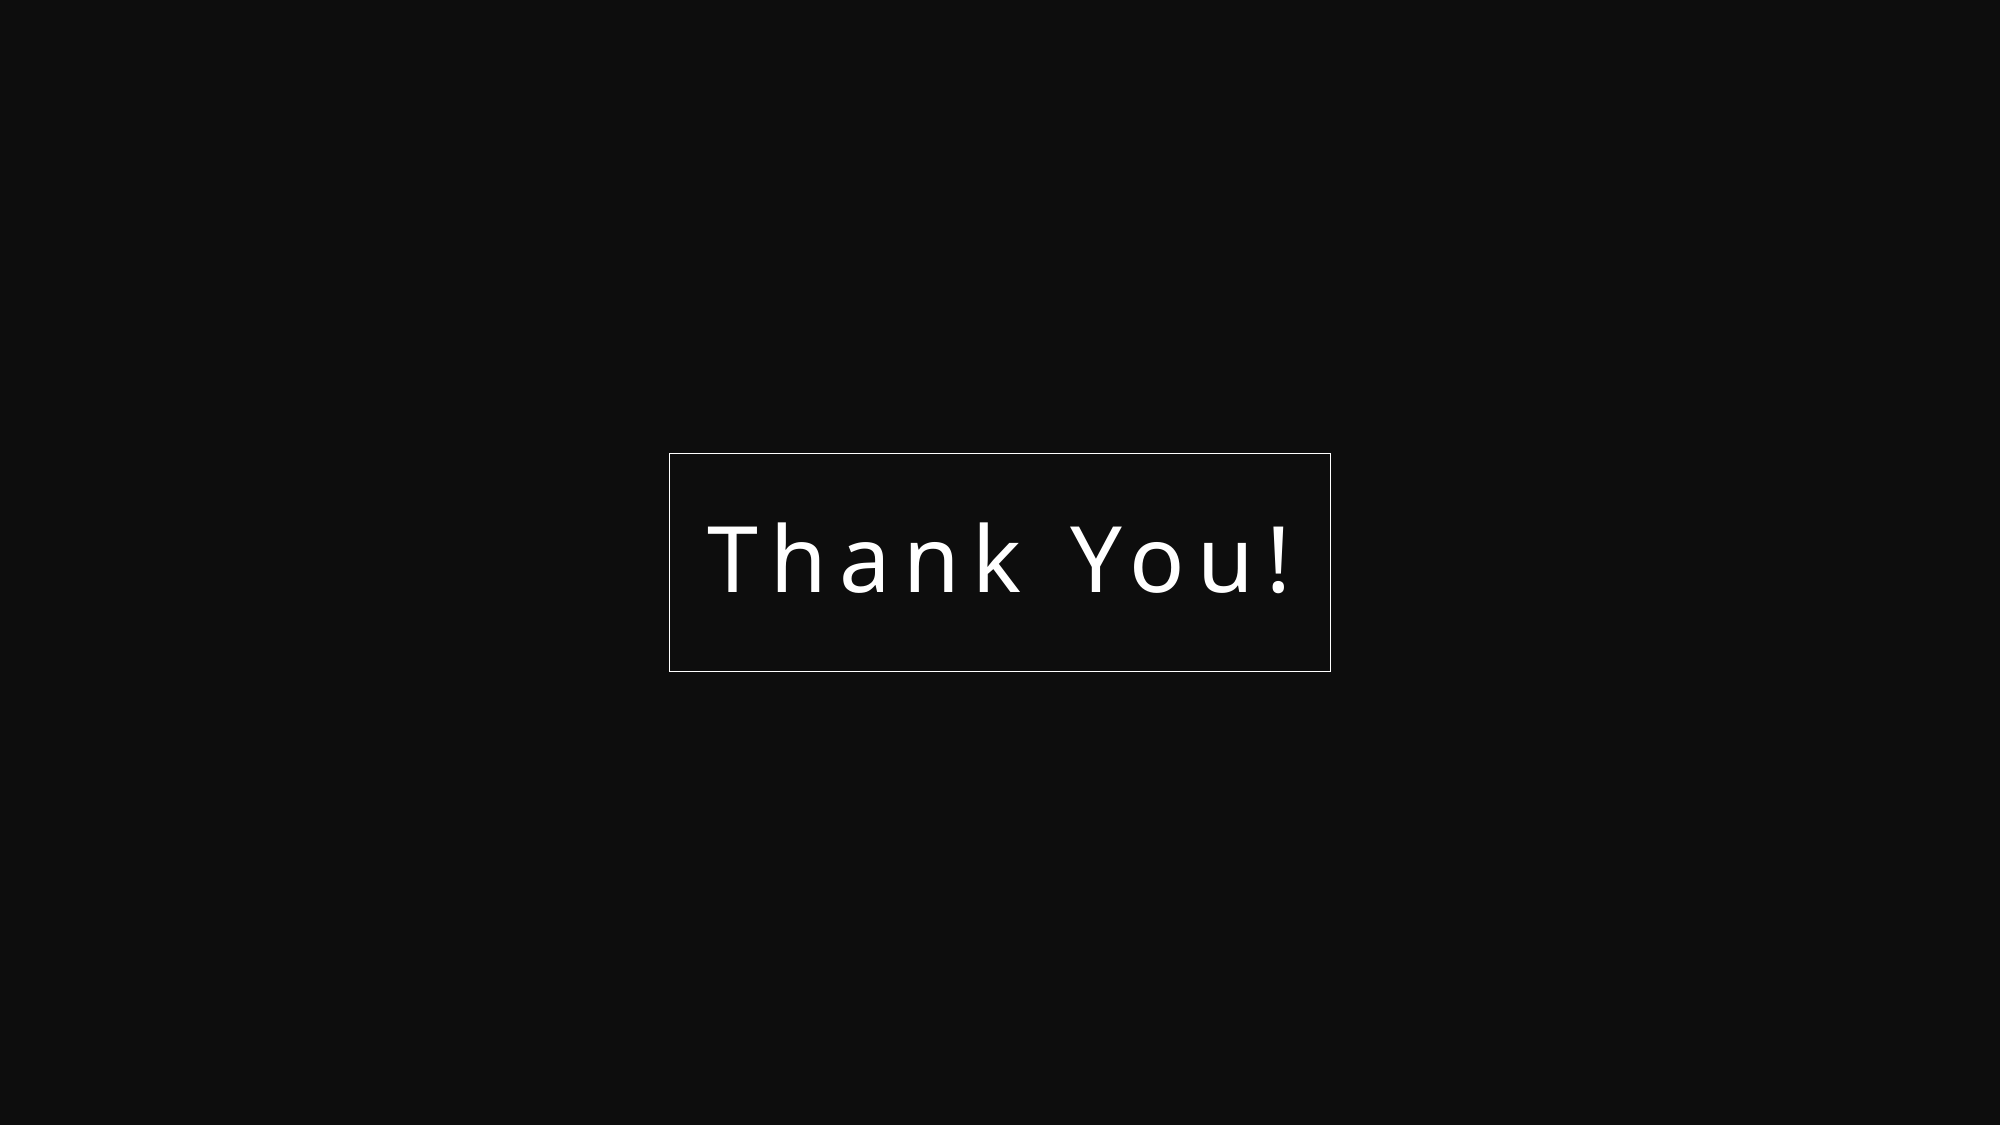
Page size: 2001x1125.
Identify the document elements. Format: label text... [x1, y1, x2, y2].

text_box Thank You! [669, 453, 1331, 672]
